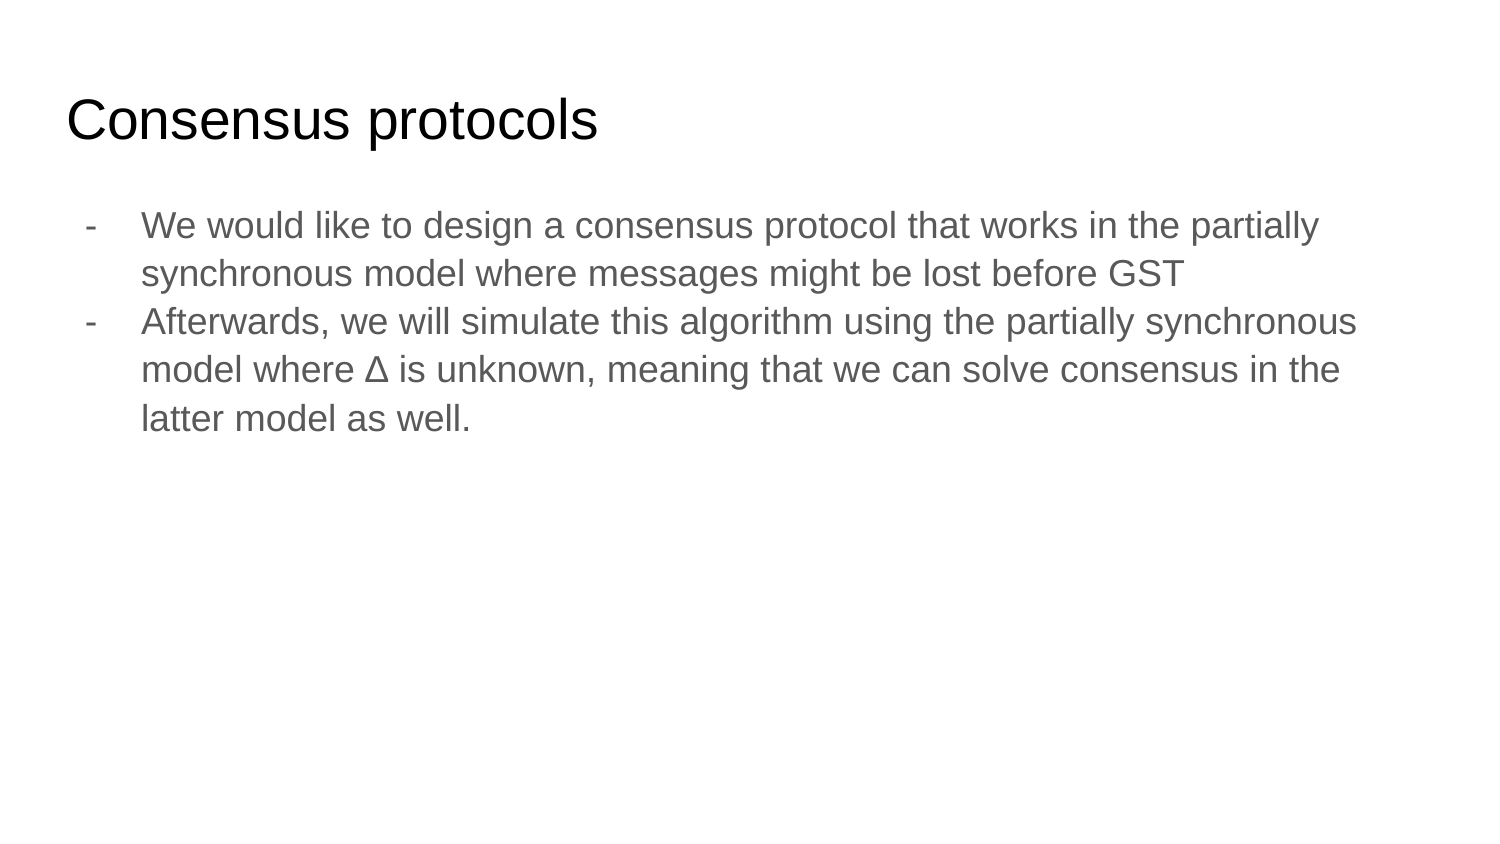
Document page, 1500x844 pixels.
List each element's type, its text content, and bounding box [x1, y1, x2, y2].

title Consensus protocols [51, 72, 1449, 167]
list We would like to design a consensus protocol that works in the partially synchronous model where messages might be lost before GST Afterwards, we will simulate this algorithm using the partially synchronous model where ∆ is unknown, meaning that we can solve consensus in the latter model as well. [51, 182, 1449, 744]
